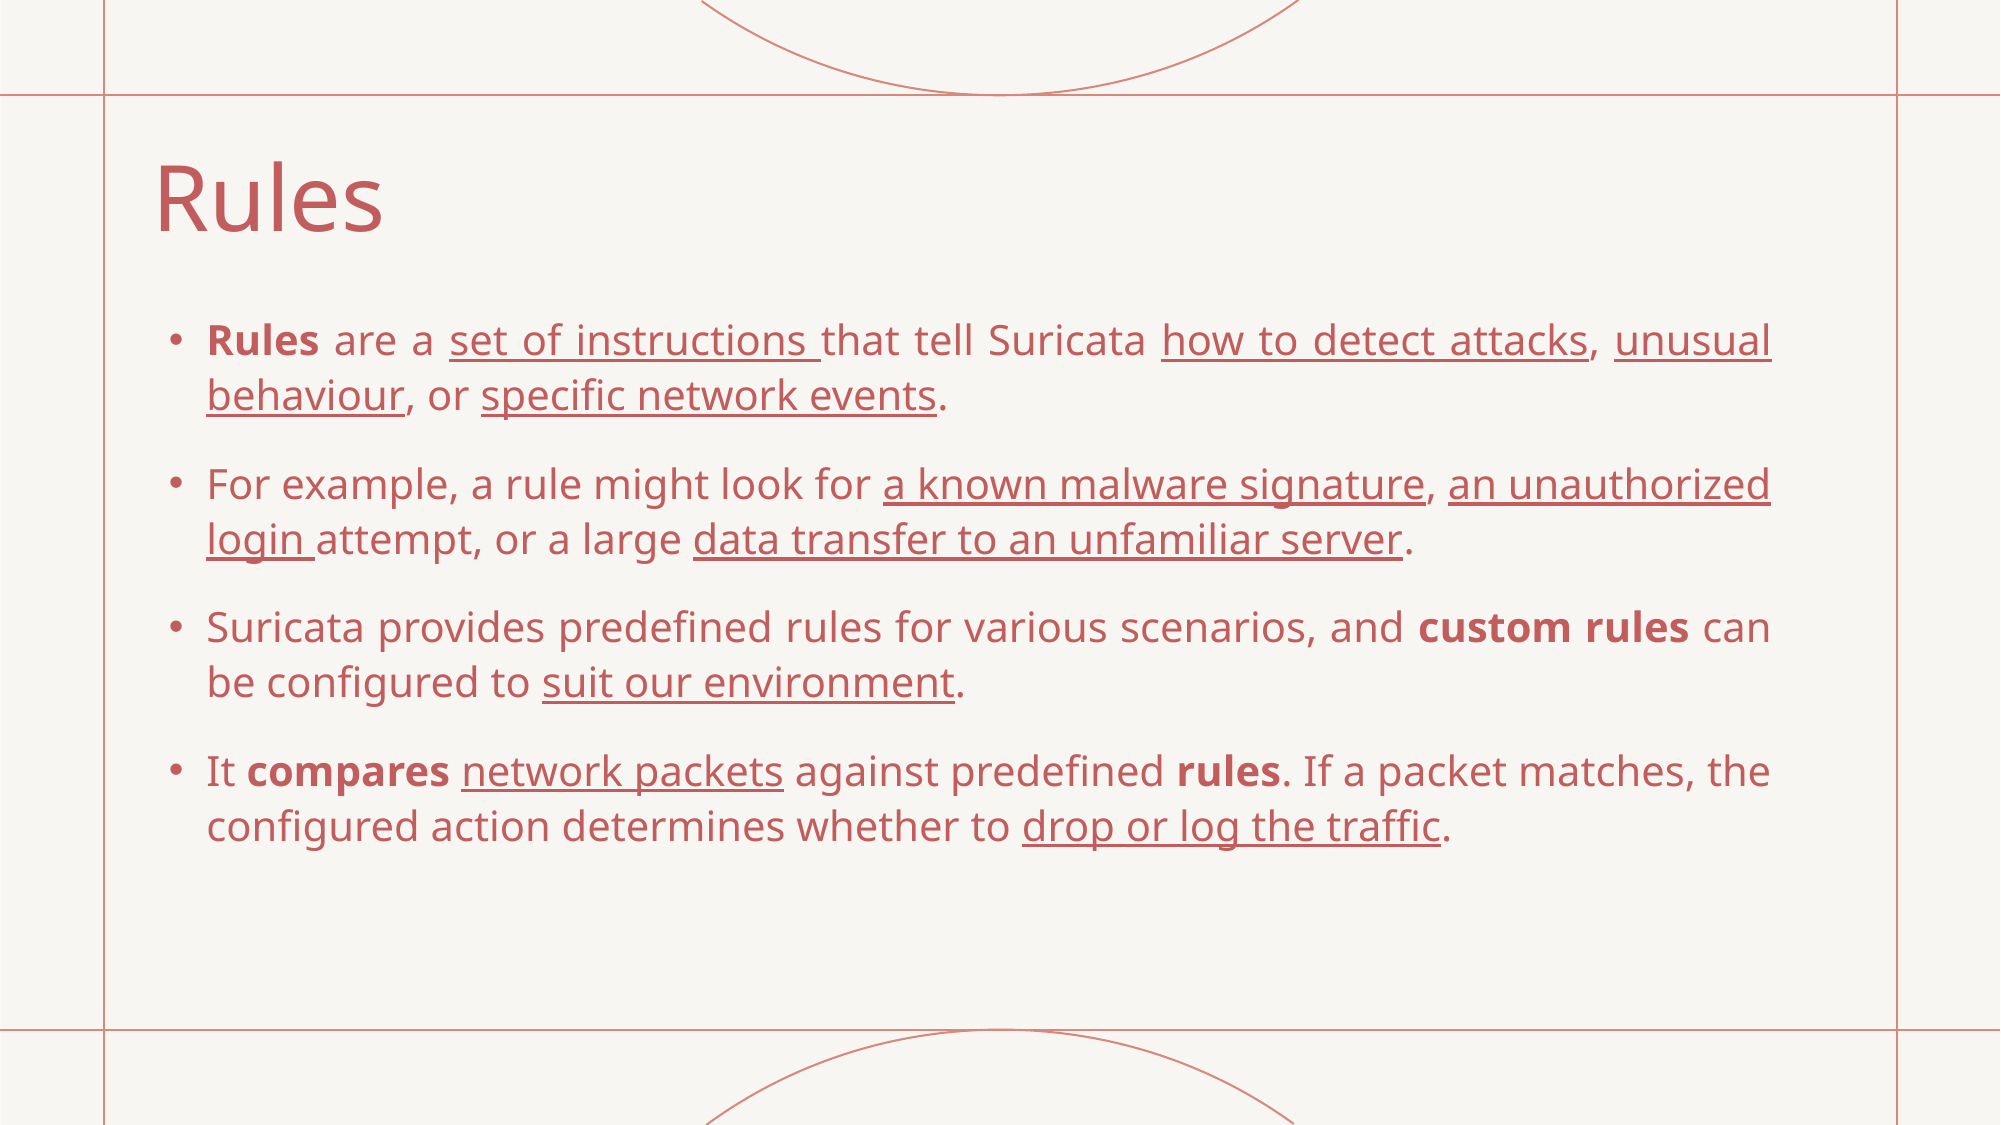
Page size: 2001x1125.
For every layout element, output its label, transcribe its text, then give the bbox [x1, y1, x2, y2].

list Rules are a set of instructions that tell Suricata how to detect attacks, unusual behaviour, or specific network events. For example, a rule might look for a known malware signature, an unauthorized login attempt, or a large data transfer to an unfamiliar server. Suricata provides predefined rules for various scenarios, and custom rules can be configured to suit our environment. It compares network packets against predefined rules. If a packet matches, the configured action determines whether to drop or log the traffic. [154, 301, 1787, 929]
title Rules [137, 119, 1863, 270]
